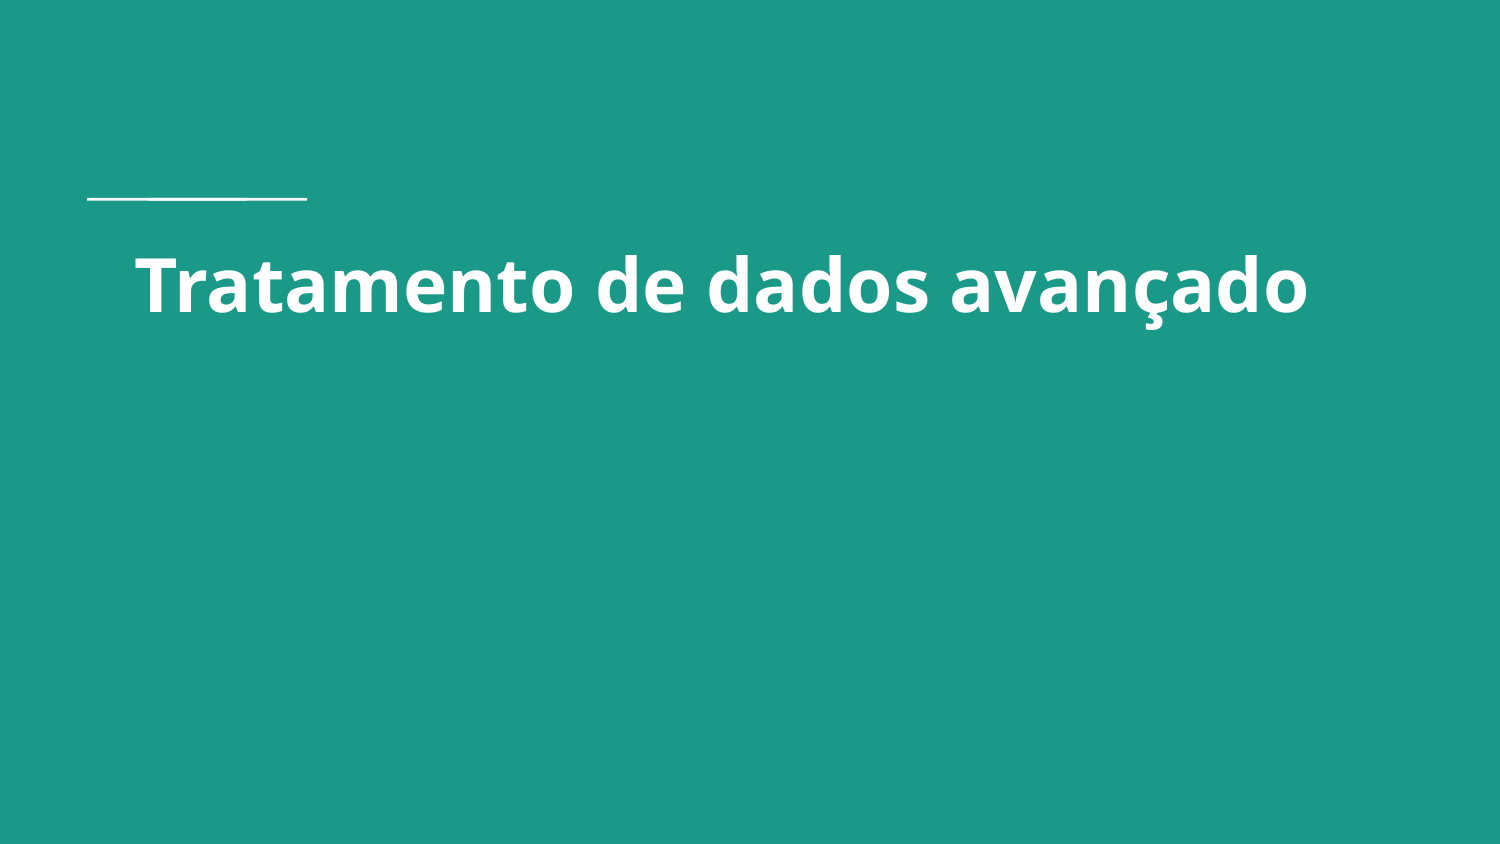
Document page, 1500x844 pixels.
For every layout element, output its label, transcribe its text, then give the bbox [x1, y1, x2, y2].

title Tratamento de dados avançado [119, 216, 1381, 466]
